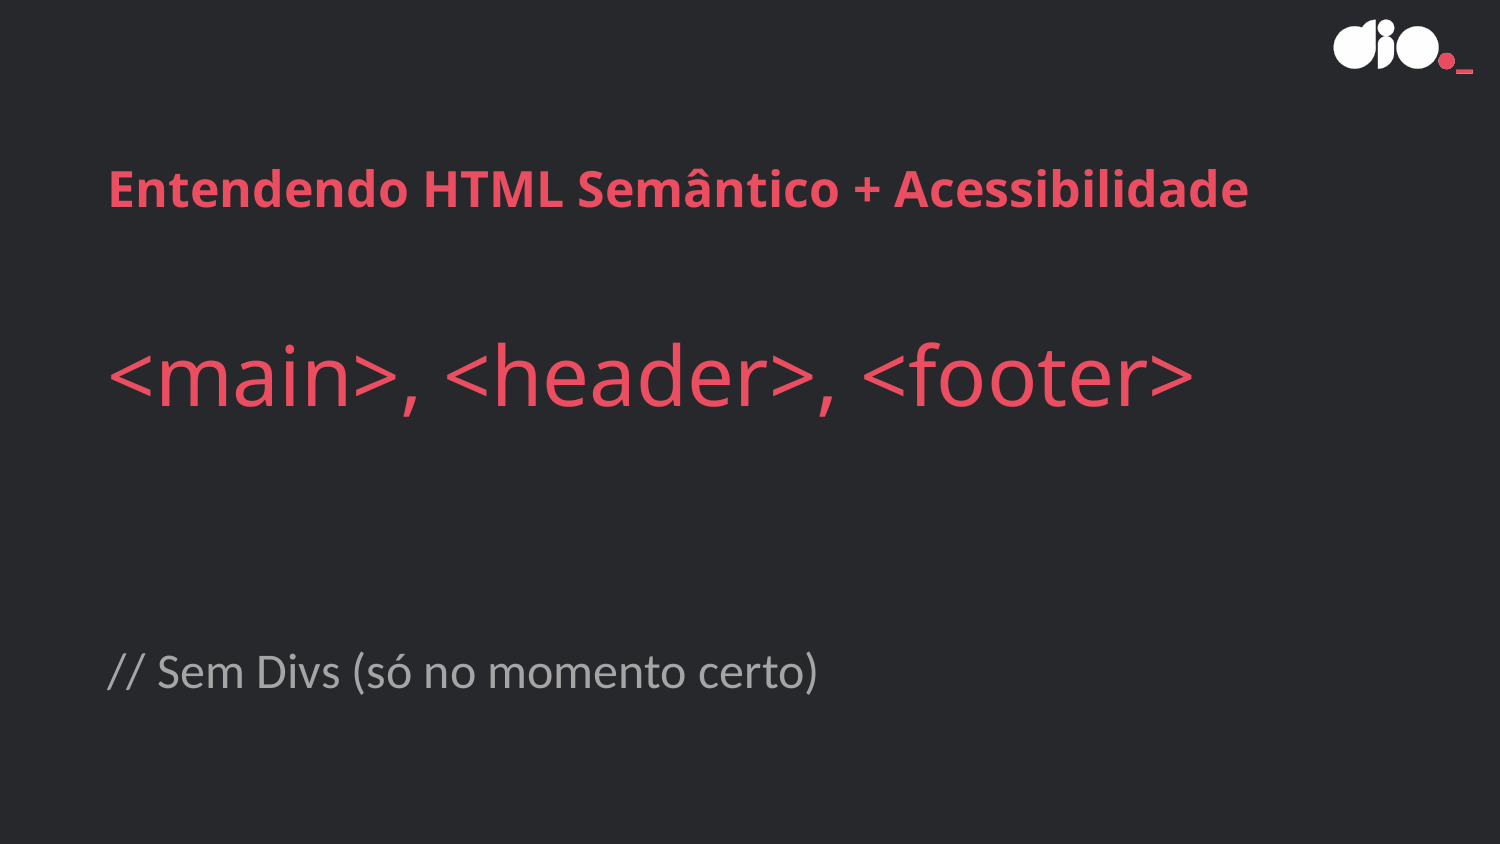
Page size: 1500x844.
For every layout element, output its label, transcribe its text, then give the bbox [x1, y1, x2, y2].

text_box Entendendo HTML Semântico + Acessibilidade [92, 142, 1309, 223]
picture [1332, 19, 1474, 75]
text_box // Sem Divs (só no momento certo) [92, 635, 1309, 701]
text_box <main>, <header>, <footer> [92, 292, 1309, 558]
